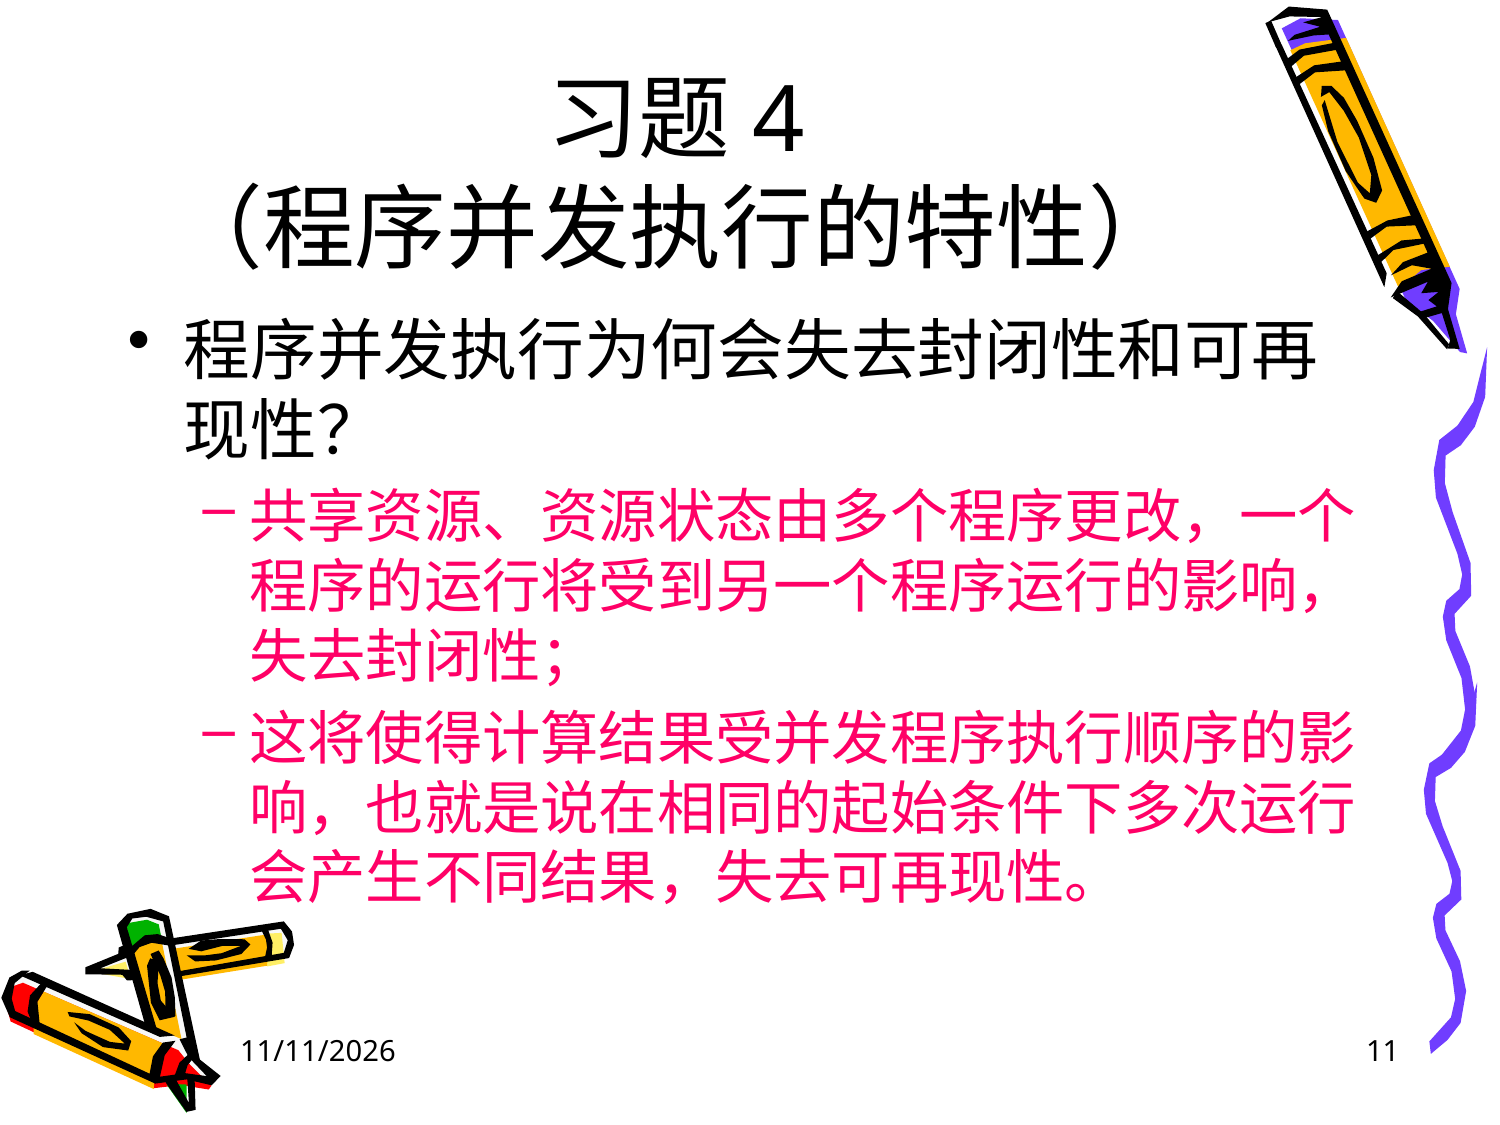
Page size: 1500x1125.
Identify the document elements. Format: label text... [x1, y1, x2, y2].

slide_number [225, 1025, 538, 1100]
list 程序并发执行为何会失去封闭性和可再现性？ 共享资源、资源状态由多个程序更改，一个程序的运行将受到另一个程序运行的影响，失去封闭性； 这将使得计算结果受并发程序执行顺序的影响，也就是说在相同的起始条件下多次运行会产生不同结果，失去可再现性。 [112, 299, 1375, 900]
slide_number 11 [1102, 1025, 1415, 1100]
title 习题4 （程序并发执行的特性） [112, 24, 1240, 288]
